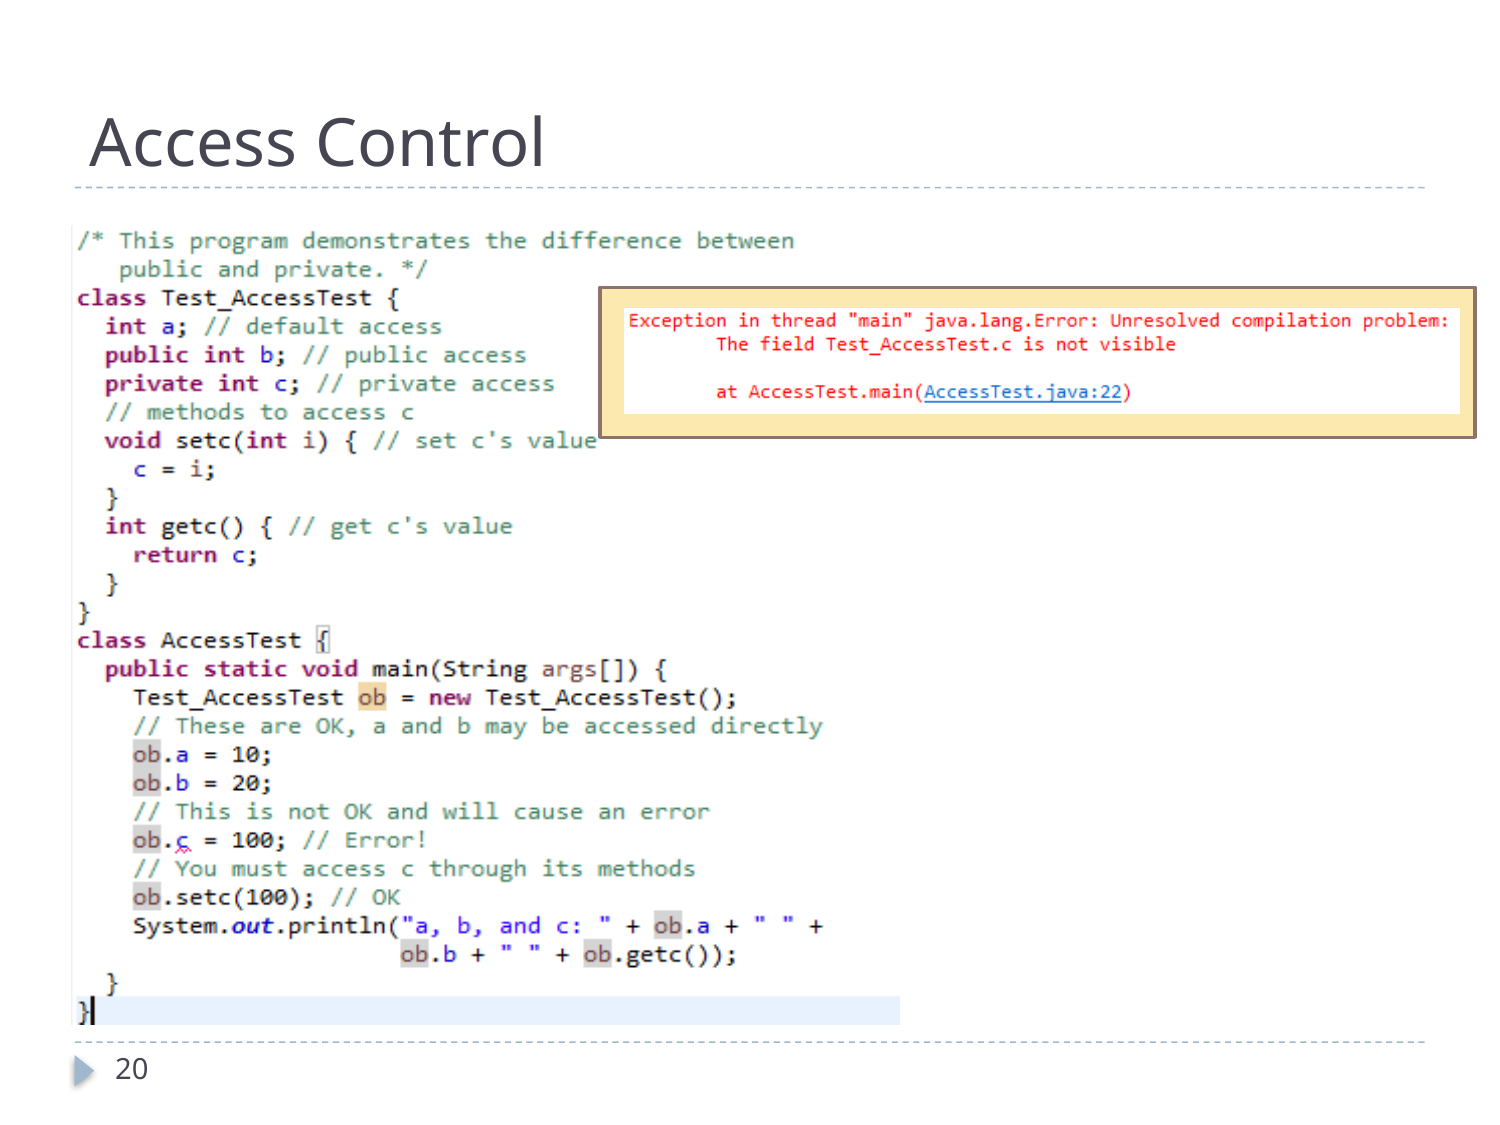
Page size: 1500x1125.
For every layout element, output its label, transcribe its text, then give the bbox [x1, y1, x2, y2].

text_box [907, 286, 1477, 439]
picture [70, 224, 1460, 1026]
slide_number 20 [100, 1042, 426, 1103]
title Access Control [75, 24, 1425, 188]
